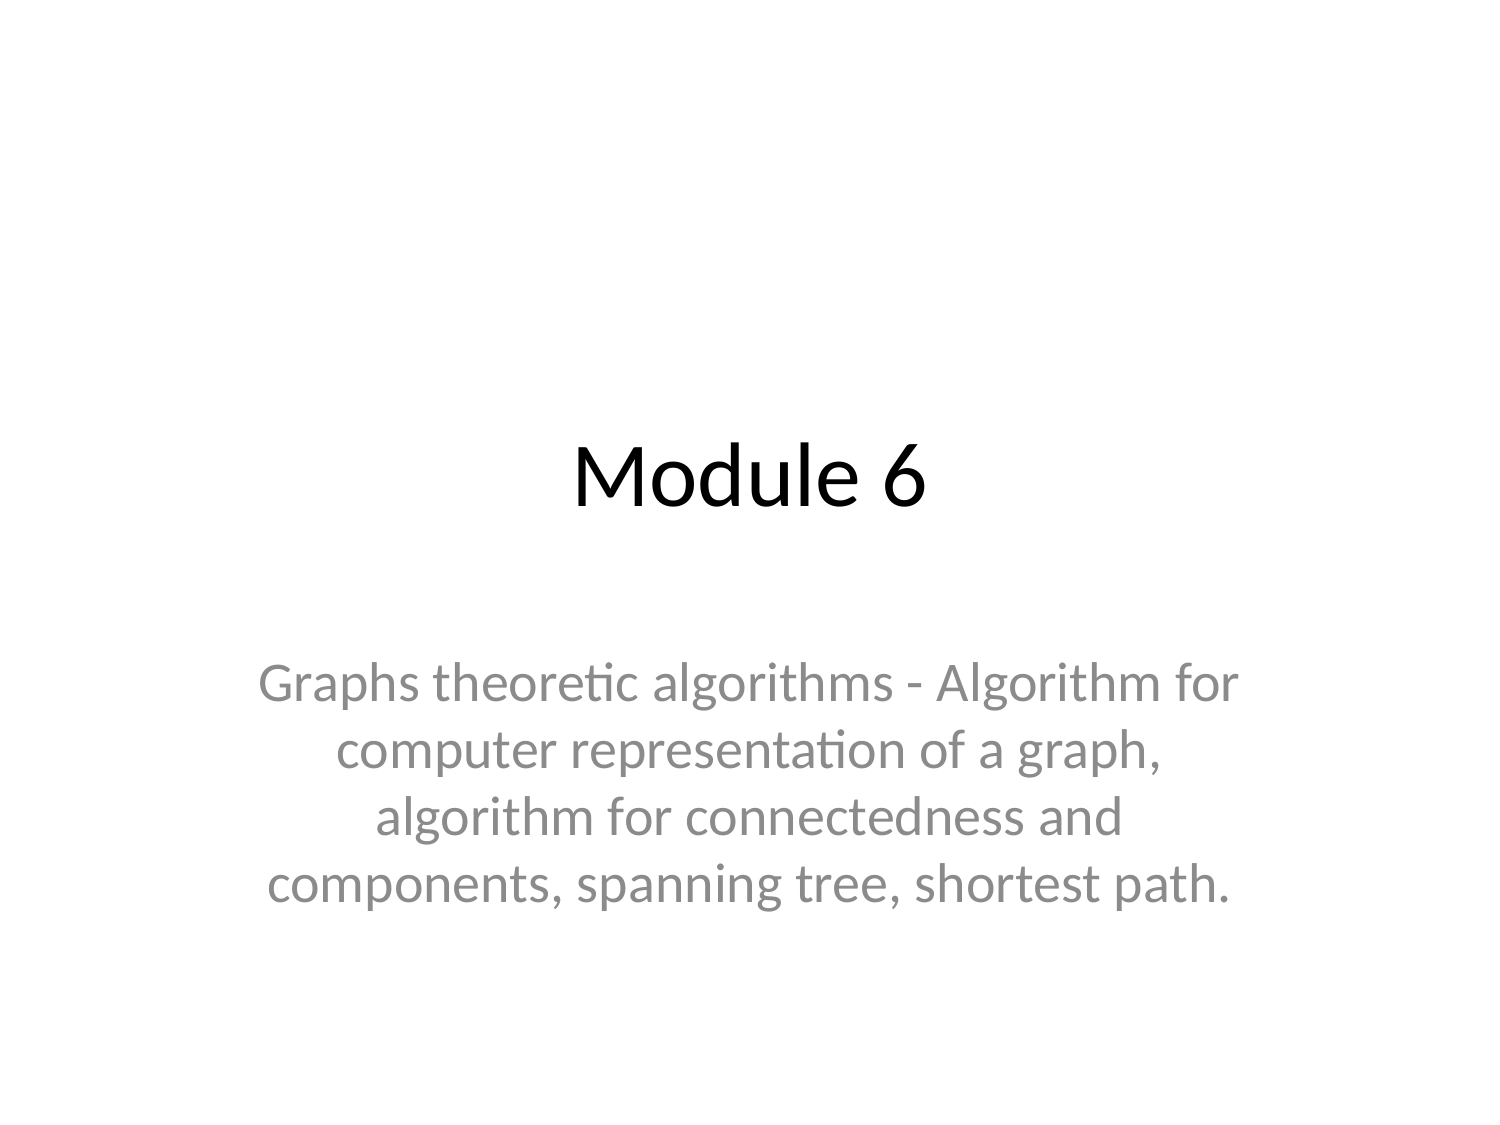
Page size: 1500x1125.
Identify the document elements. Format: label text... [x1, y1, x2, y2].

subtitle Graphs theoretic algorithms - Algorithm for computer representation of a graph, algorithm for connectedness and components, spanning tree, shortest path. [225, 637, 1275, 925]
title Module 6 [112, 349, 1388, 591]
